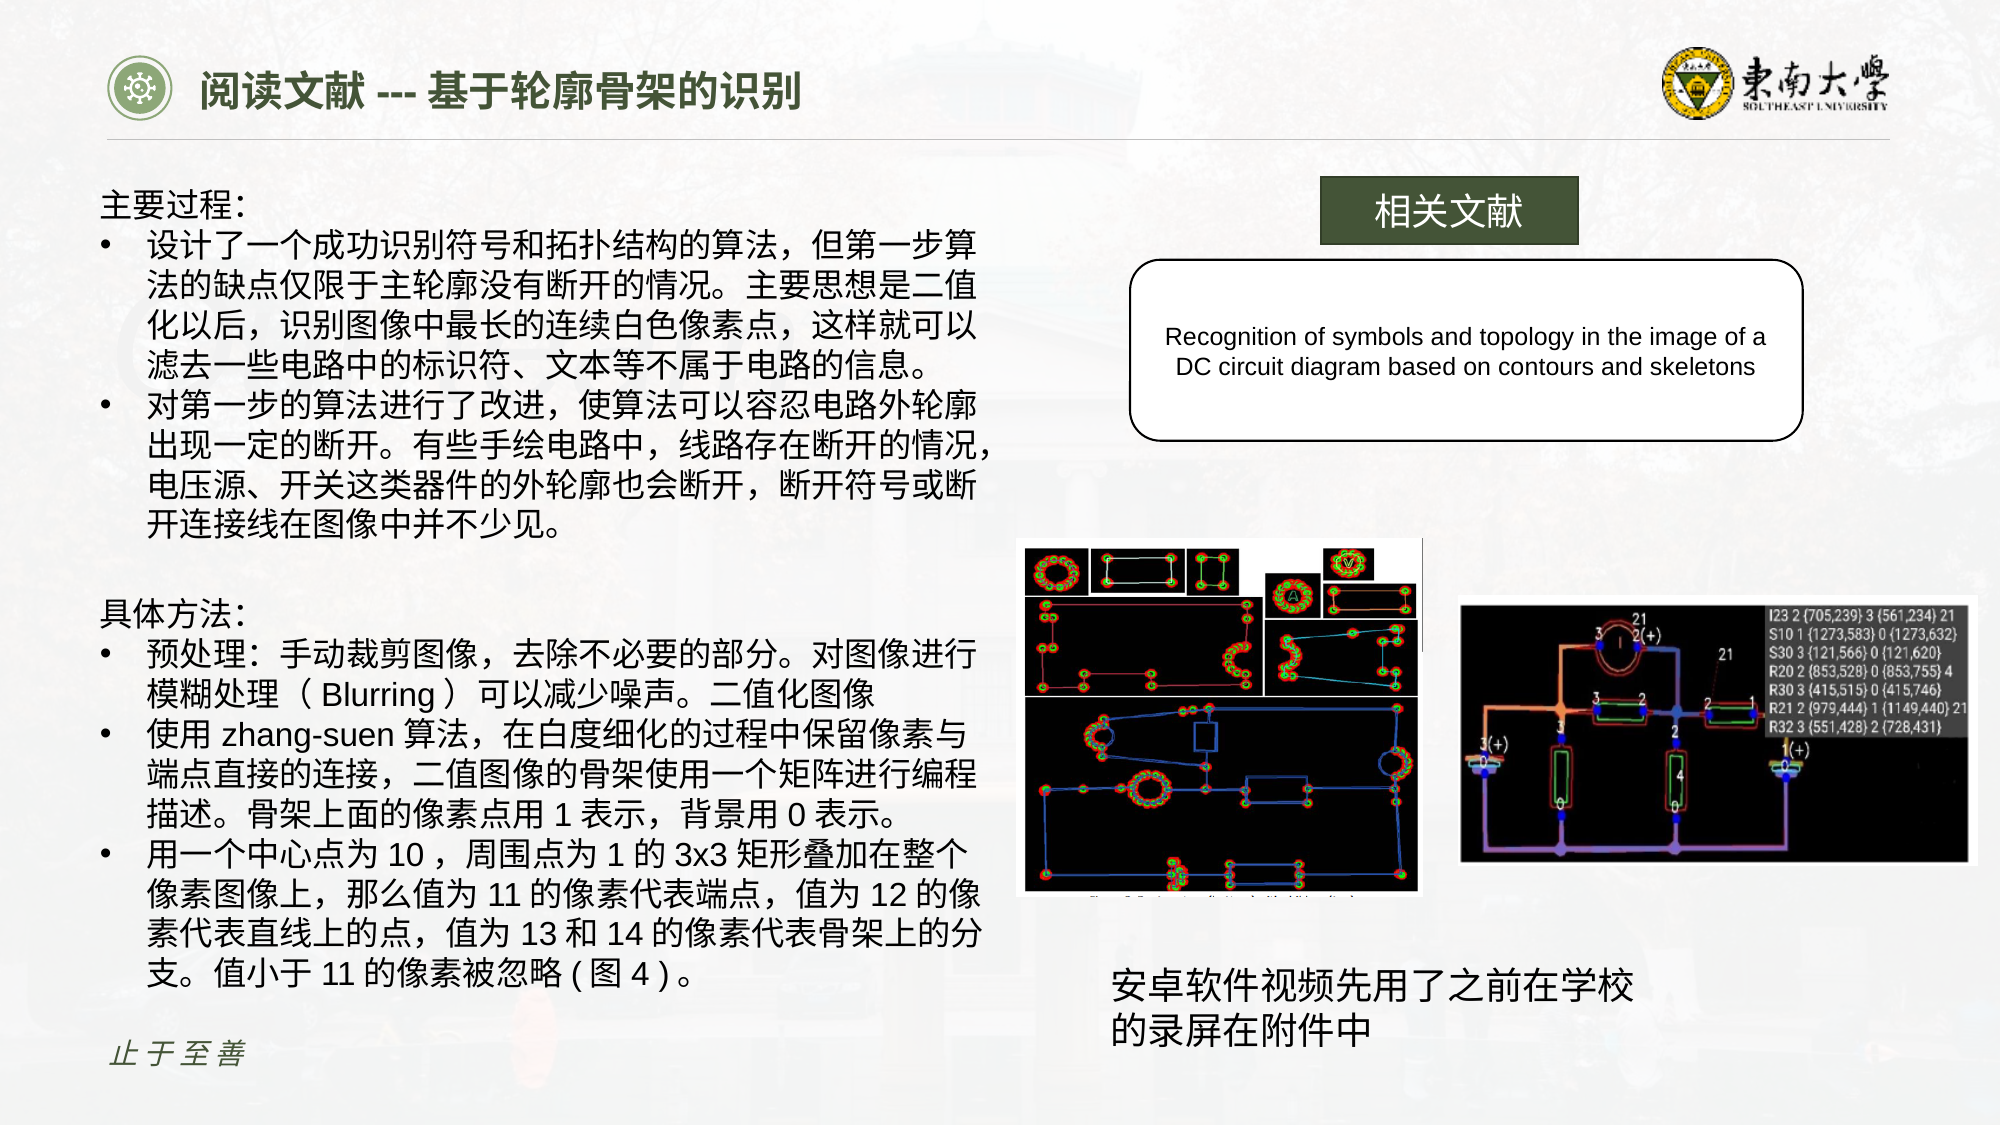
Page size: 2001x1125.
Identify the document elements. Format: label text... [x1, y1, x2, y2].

text_box 安卓软件视频先用了之前在学校的录屏在附件中 [1095, 954, 1681, 1060]
text_box 相关文献 [1320, 176, 1579, 245]
picture [1662, 47, 1889, 120]
text_box 具体方法： 预处理：手动裁剪图像，去除不必要的部分。对图像进行模糊处理（Blurring）可以减少噪声。二值化图像 使用zhang-suen算法，在白度细化的过程中保留像素与端点直接的连接，二值图像的骨架使用一个矩阵进行编程描述。骨架上面的像素点用1表示，背景用0表示。 用一个中心点为10，周围点为1的3x3矩形叠加在整个像素图像上，那么值为11的像素代表端点，值为12的像素代表直线上的点，值为13和14的像素代表骨架上的分支。值小于11的像素被忽略(图4 )。 [85, 585, 1000, 1040]
slide_number 止于至善 [108, 1040, 657, 1083]
picture [1458, 595, 1978, 866]
text_box 主要过程： 设计了一个成功识别符号和拓扑结构的算法，但第一步算法的缺点仅限于主轮廓没有断开的情况。主要思想是二值化以后，识别图像中最长的连续白色像素点，这样就可以滤去一些电路中的标识符、文本等不属于电路的信息。 对第一步的算法进行了改进，使算法可以容忍电路外轮廓出现一定的断开。有些手绘电路中，线路存在断开的情况，电压源、开关这类器件的外轮廓也会断开，断开符号或断开连接线在图像中并不少见。 [85, 176, 1000, 585]
list 阅读文献---基于轮廓骨架的识别 [199, 56, 1663, 123]
text_box Recognition of symbols and topology in the image of a DC circuit diagram based on contours and skeletons [1128, 258, 1804, 442]
picture [1016, 538, 1423, 897]
